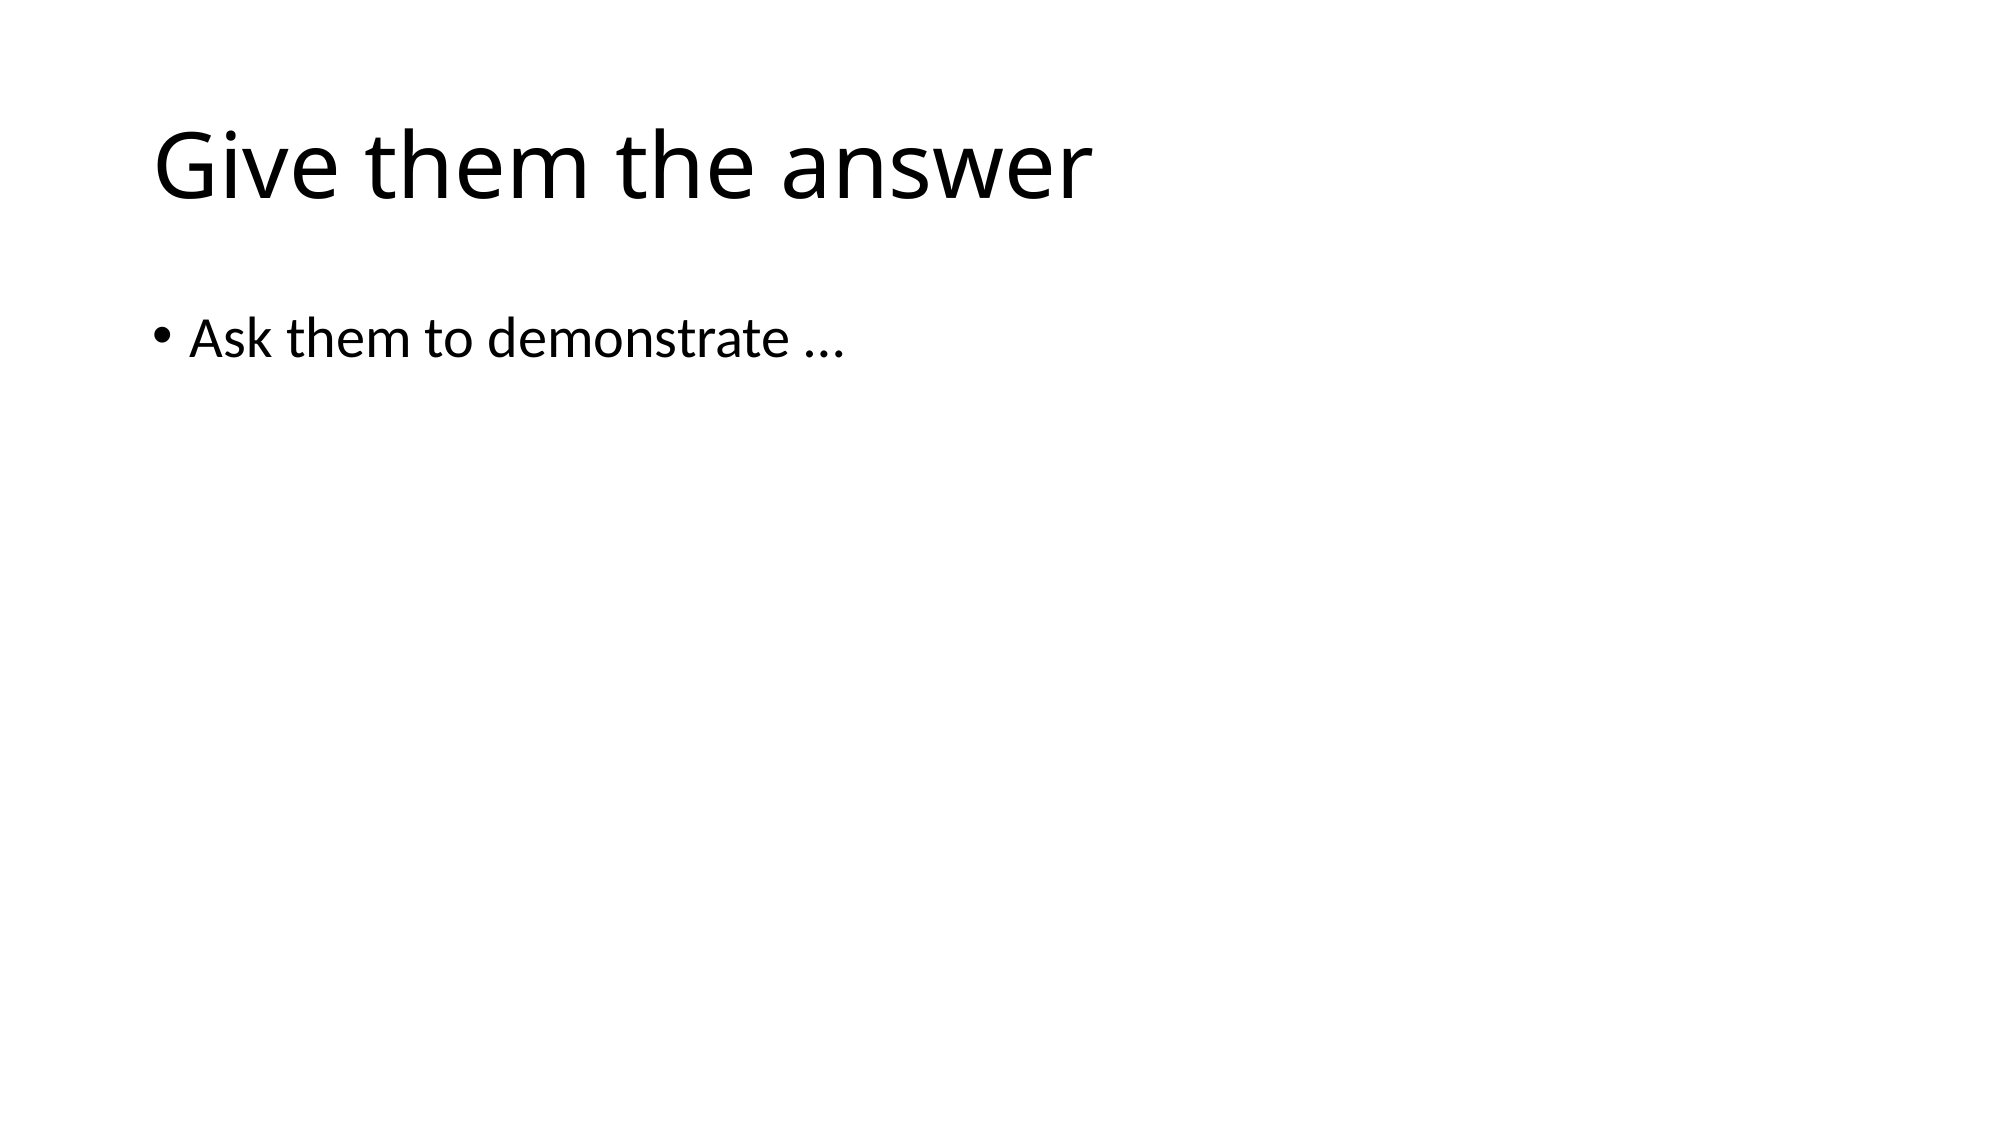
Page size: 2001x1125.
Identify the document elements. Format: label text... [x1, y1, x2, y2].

title Give them the answer [137, 59, 1863, 278]
list Ask them to demonstrate … [137, 299, 1863, 1014]
